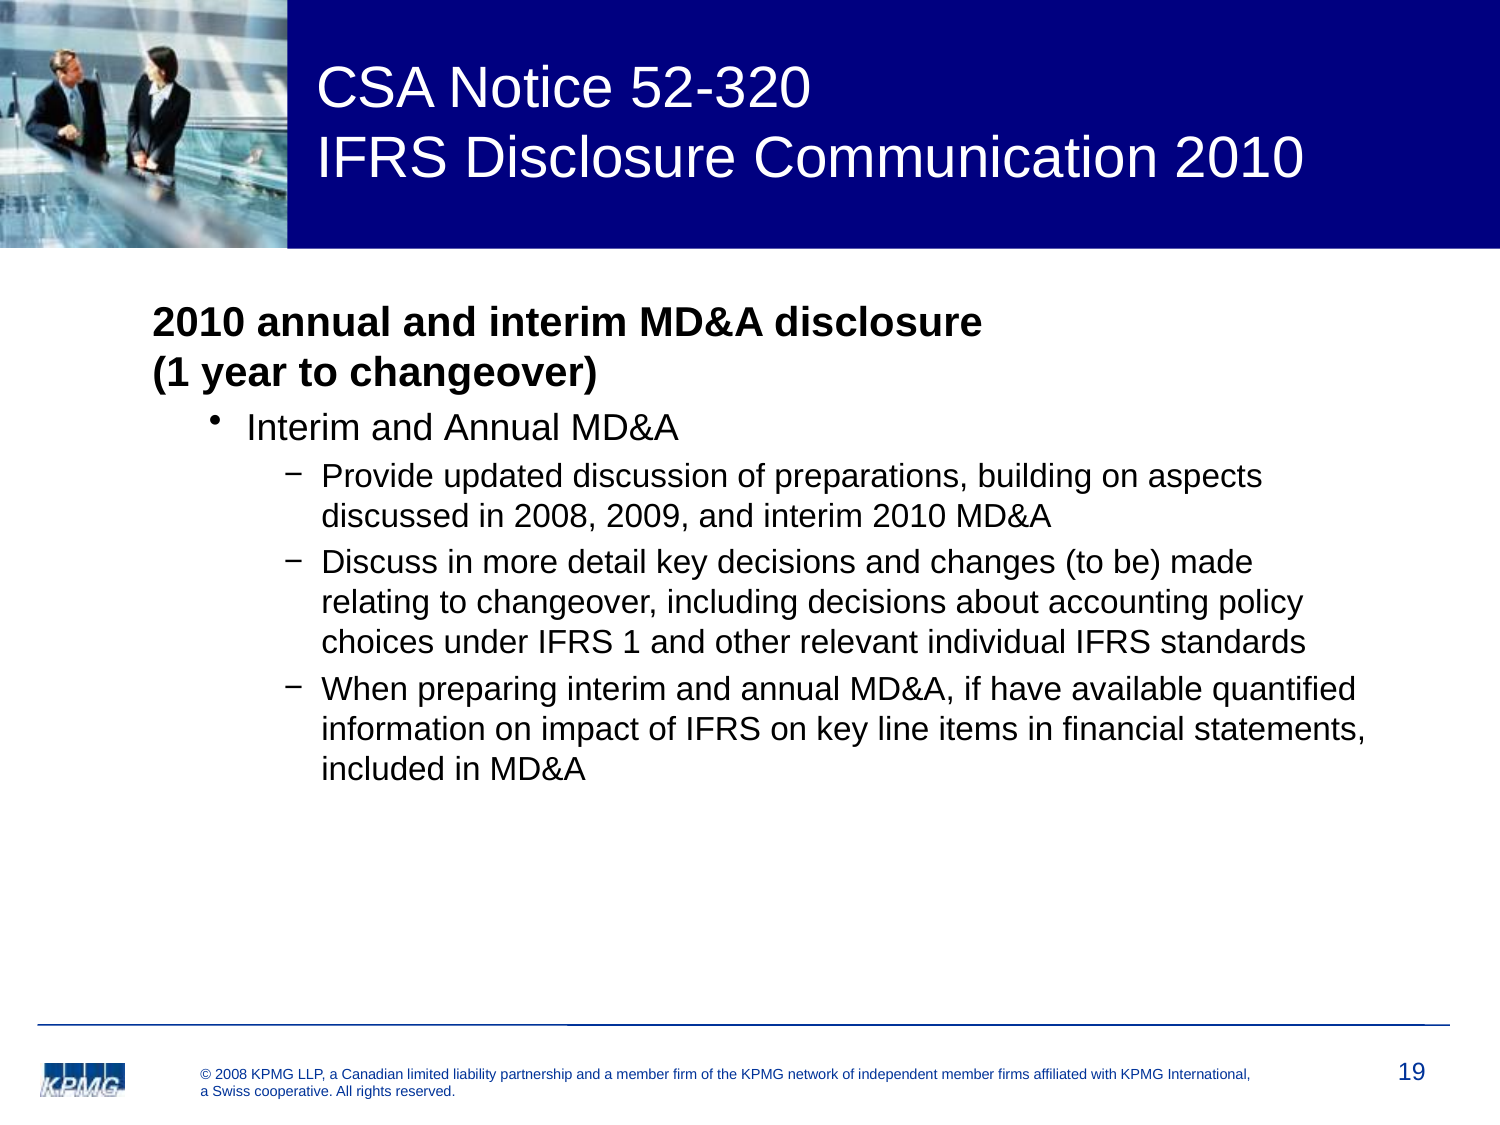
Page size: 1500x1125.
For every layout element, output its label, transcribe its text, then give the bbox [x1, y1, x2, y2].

picture [40, 1063, 125, 1097]
list 2010 annual and interim MD&A disclosure (1 year to changeover) Interim and Annual MD&A Provide updated discussion of preparations, building on aspects discussed in 2008, 2009, and interim 2010 MD&A Discuss in more detail key decisions and changes (to be) made relating to changeover, including decisions about accounting policy choices under IFRS 1 and other relevant individual IFRS standards When preparing interim and annual MD&A, if have available quantified information on impact of IFRS on key line items in financial statements, included in MD&A [137, 287, 1388, 963]
title CSA Notice 52-320 IFRS Disclosure Communication 2010 [301, 25, 1450, 213]
picture [0, 0, 287, 248]
